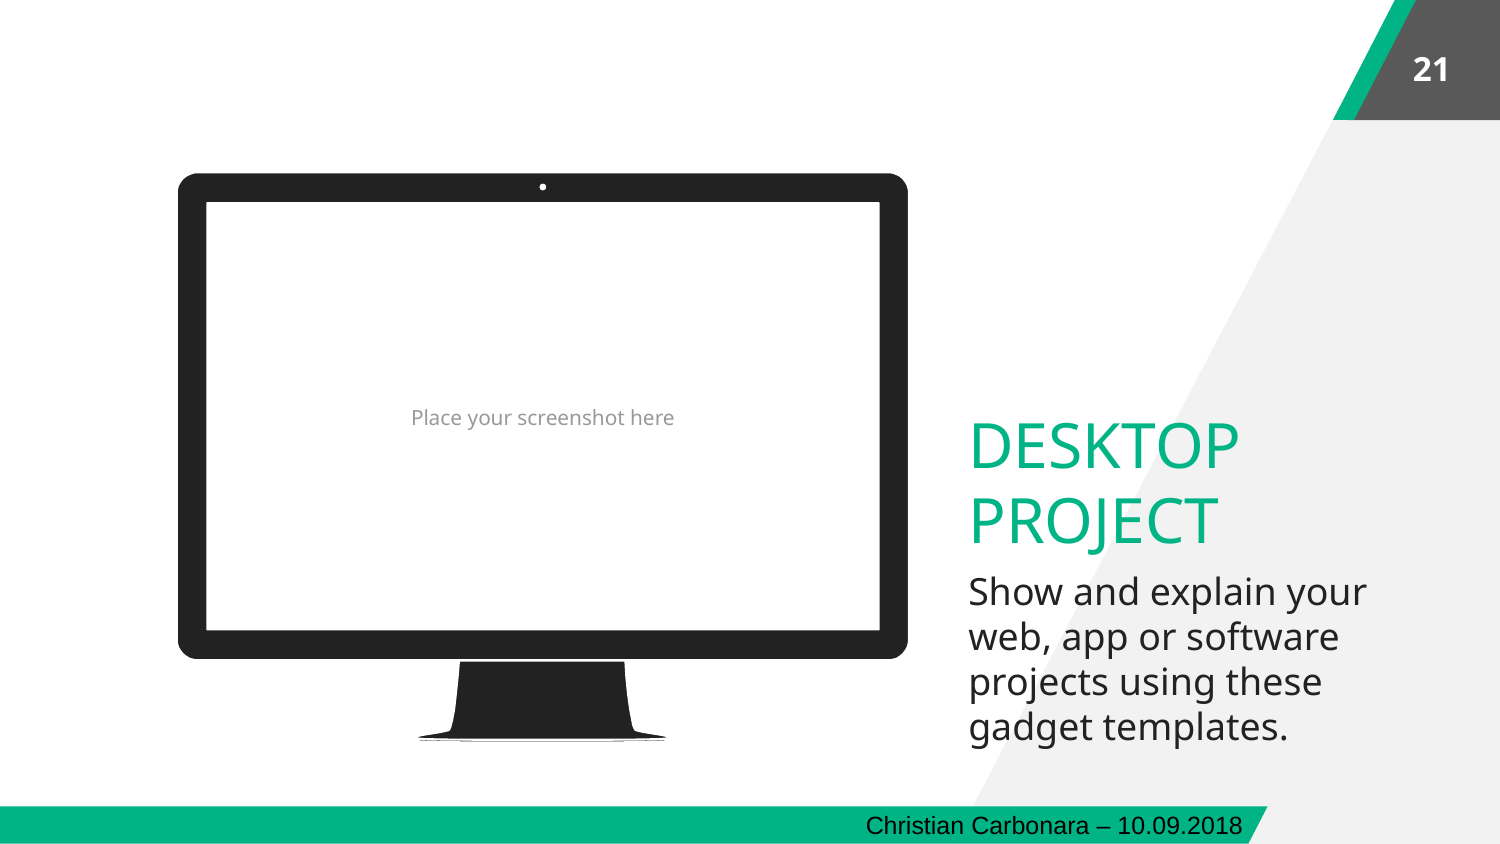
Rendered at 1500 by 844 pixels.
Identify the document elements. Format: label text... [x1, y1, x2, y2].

text_box [177, 172, 909, 743]
slide_number 21 [1383, 11, 1481, 132]
list DESKTOP PROJECT Show and explain your web, app or software projects using these gadget templates. [953, 87, 1411, 764]
text_box Place your screenshot here [207, 202, 879, 632]
